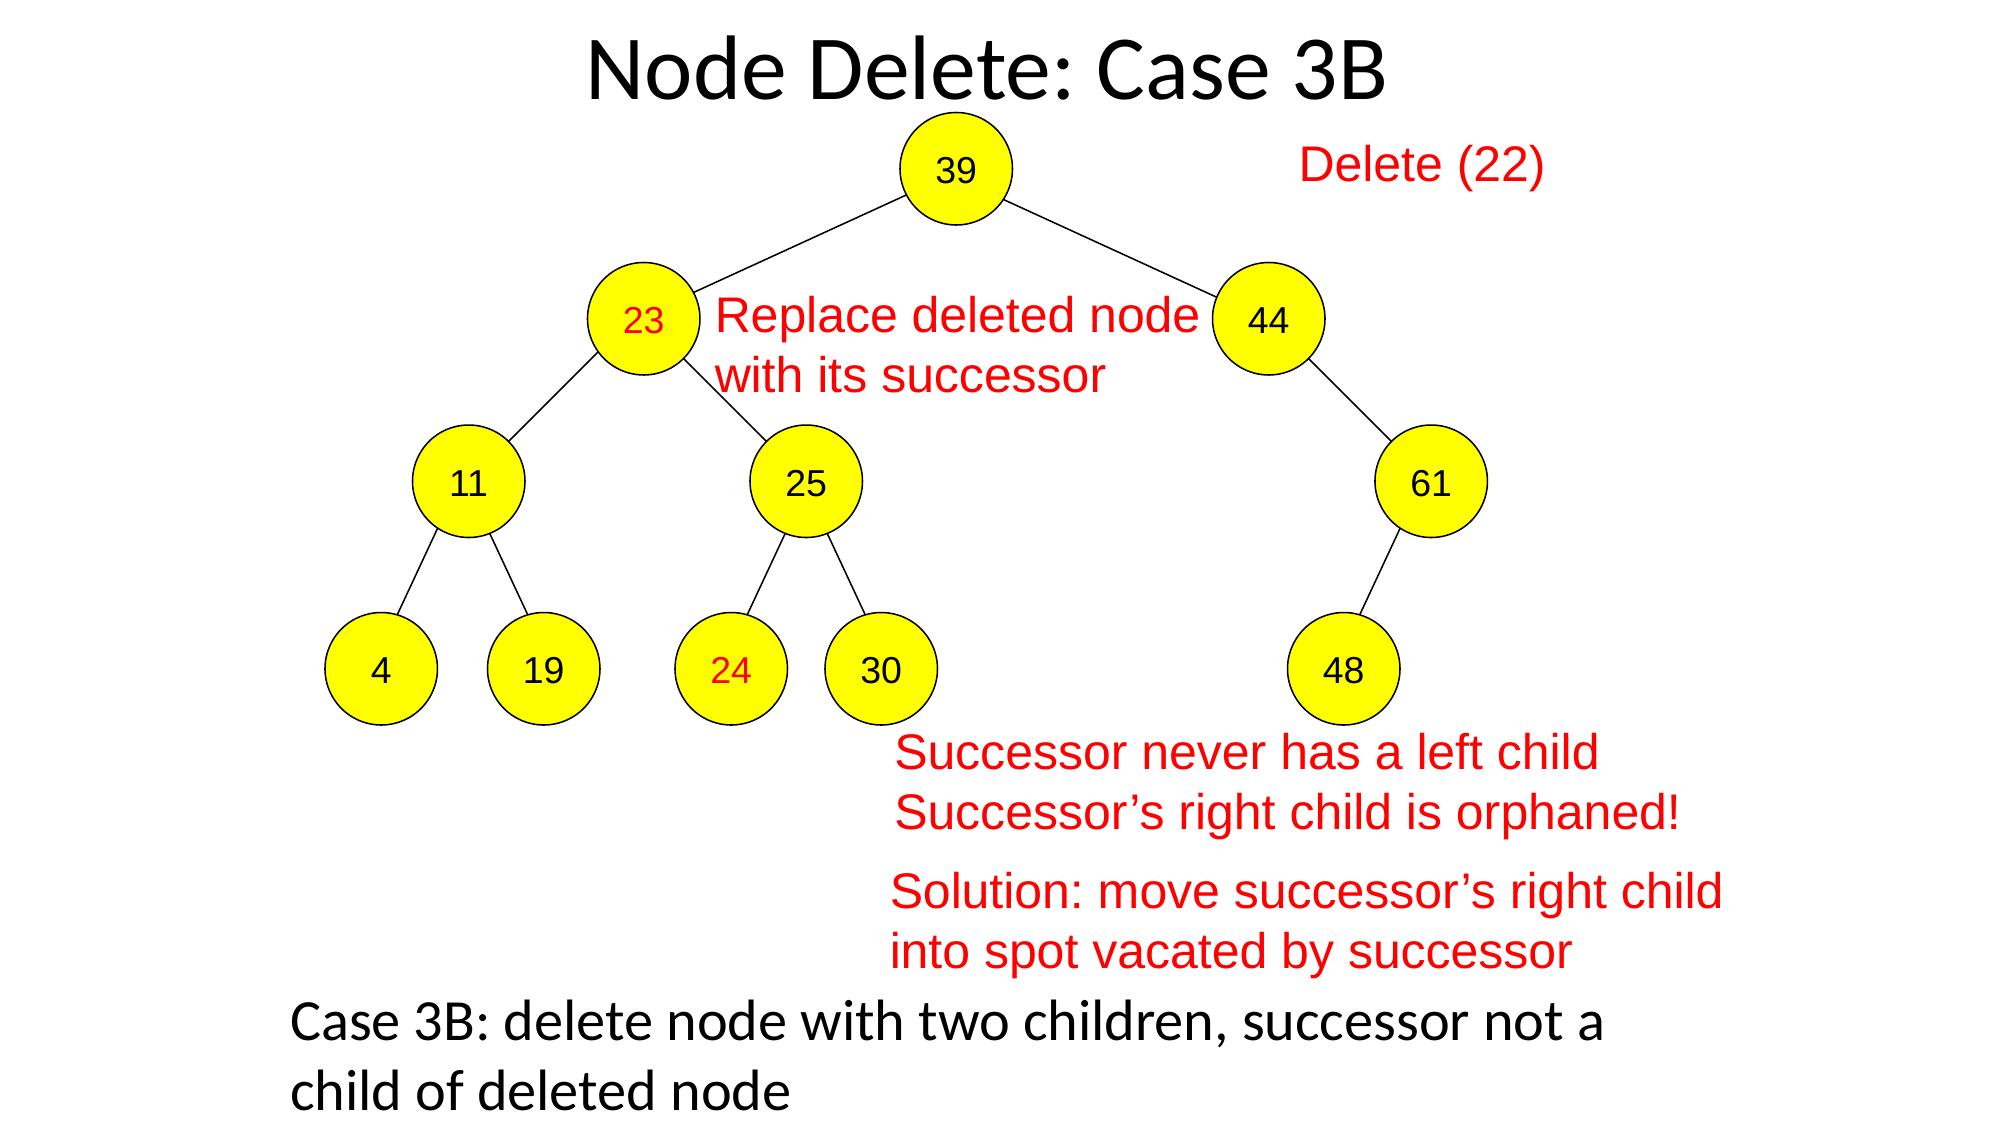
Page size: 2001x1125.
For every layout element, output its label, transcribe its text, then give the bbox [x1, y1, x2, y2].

text_box Solution: move successor’s right child into spot vacated by successor [875, 851, 1750, 986]
title Node Delete: Case 3B [312, 0, 1663, 125]
text_box Successor never has a left child Successor’s right child is orphaned! [879, 712, 1697, 848]
list Case 3B: delete node with two children, successor not a child of deleted node [275, 975, 1738, 1125]
text_box Delete (22) [1491, 124, 1561, 199]
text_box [324, 112, 1488, 726]
